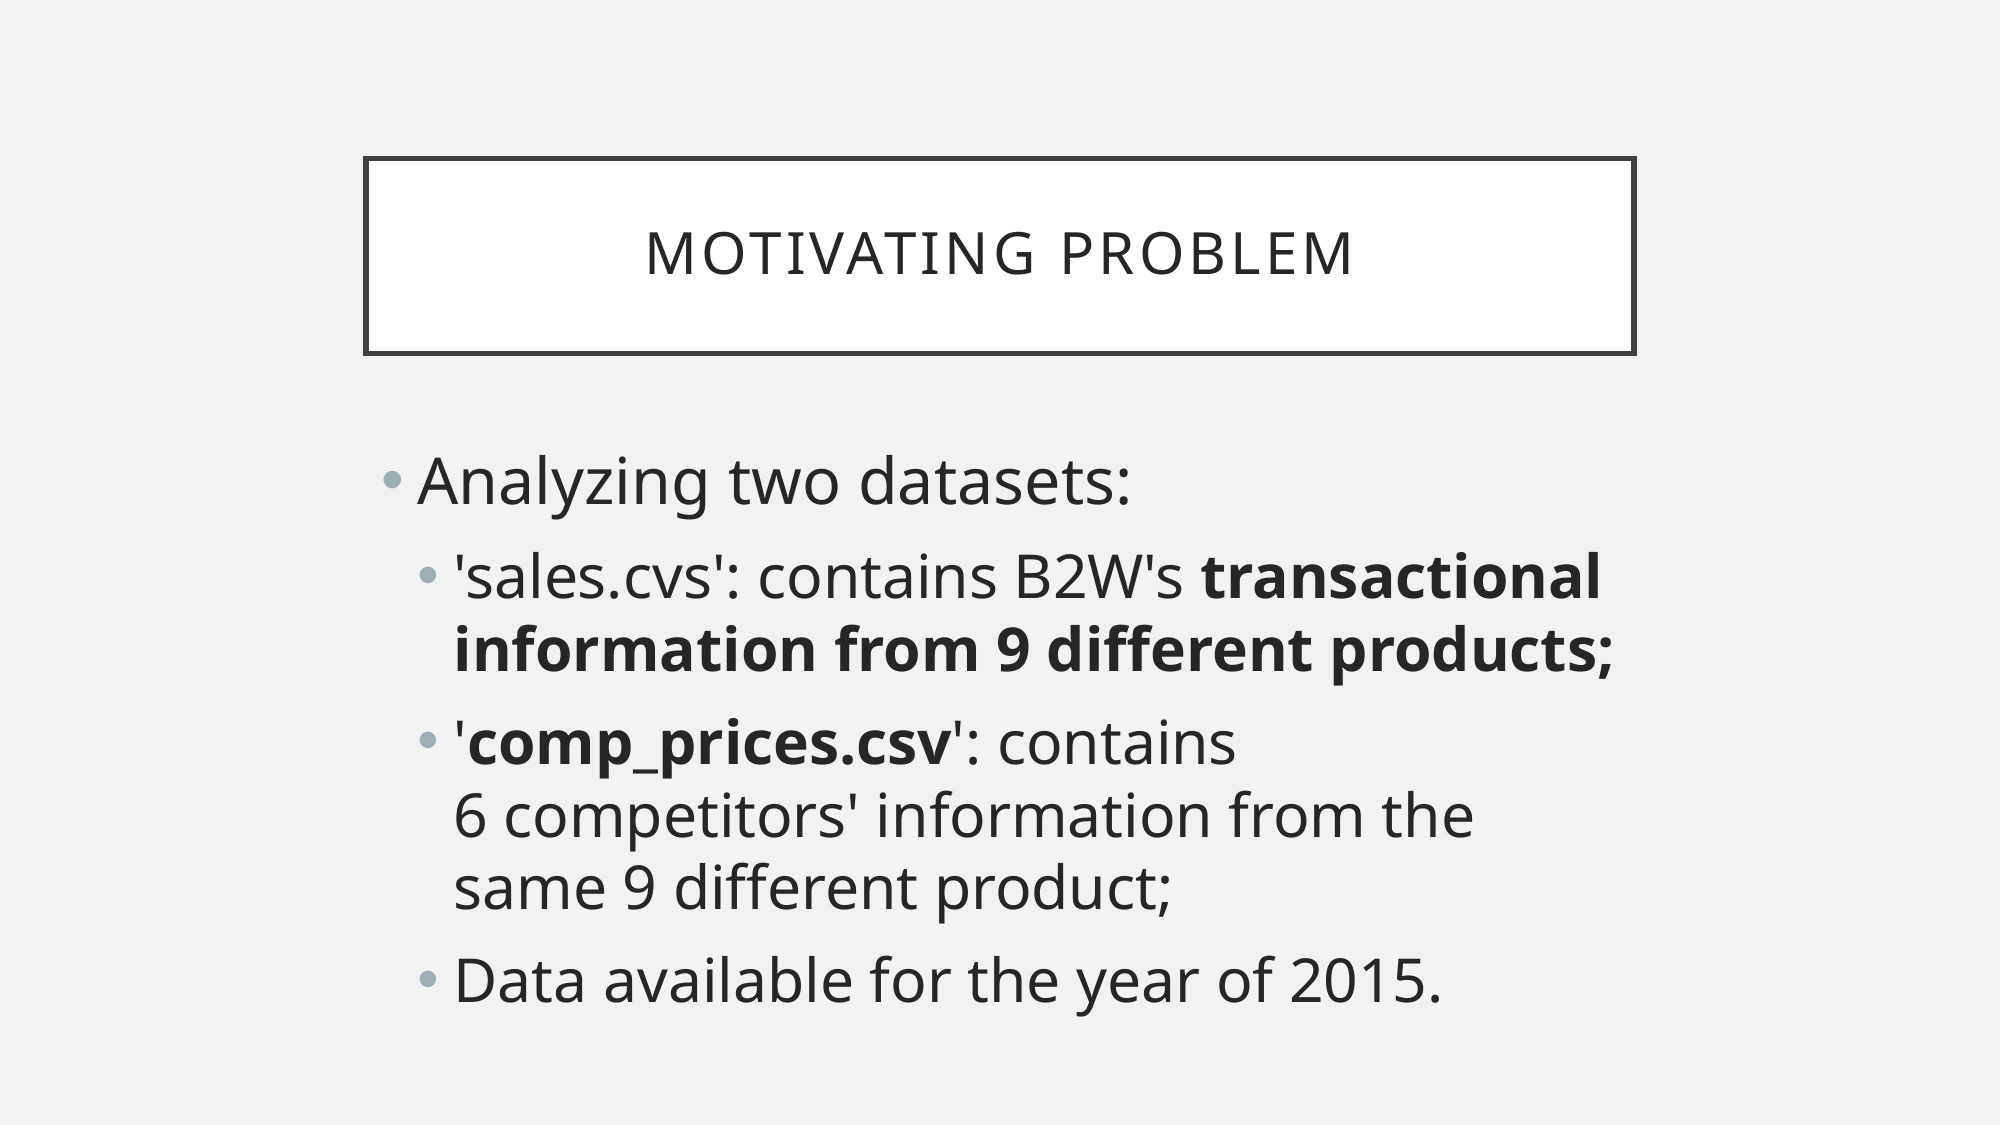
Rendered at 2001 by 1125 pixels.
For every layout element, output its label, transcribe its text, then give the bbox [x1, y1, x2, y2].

title Motivating problem [363, 156, 1637, 356]
list Analyzing two datasets: 'sales.cvs': contains B2W's transactional information from 9 different products; 'comp_prices.csv': contains 6 competitors' information from the same 9 different product; Data available for the year of 2015. [366, 432, 1634, 1048]
